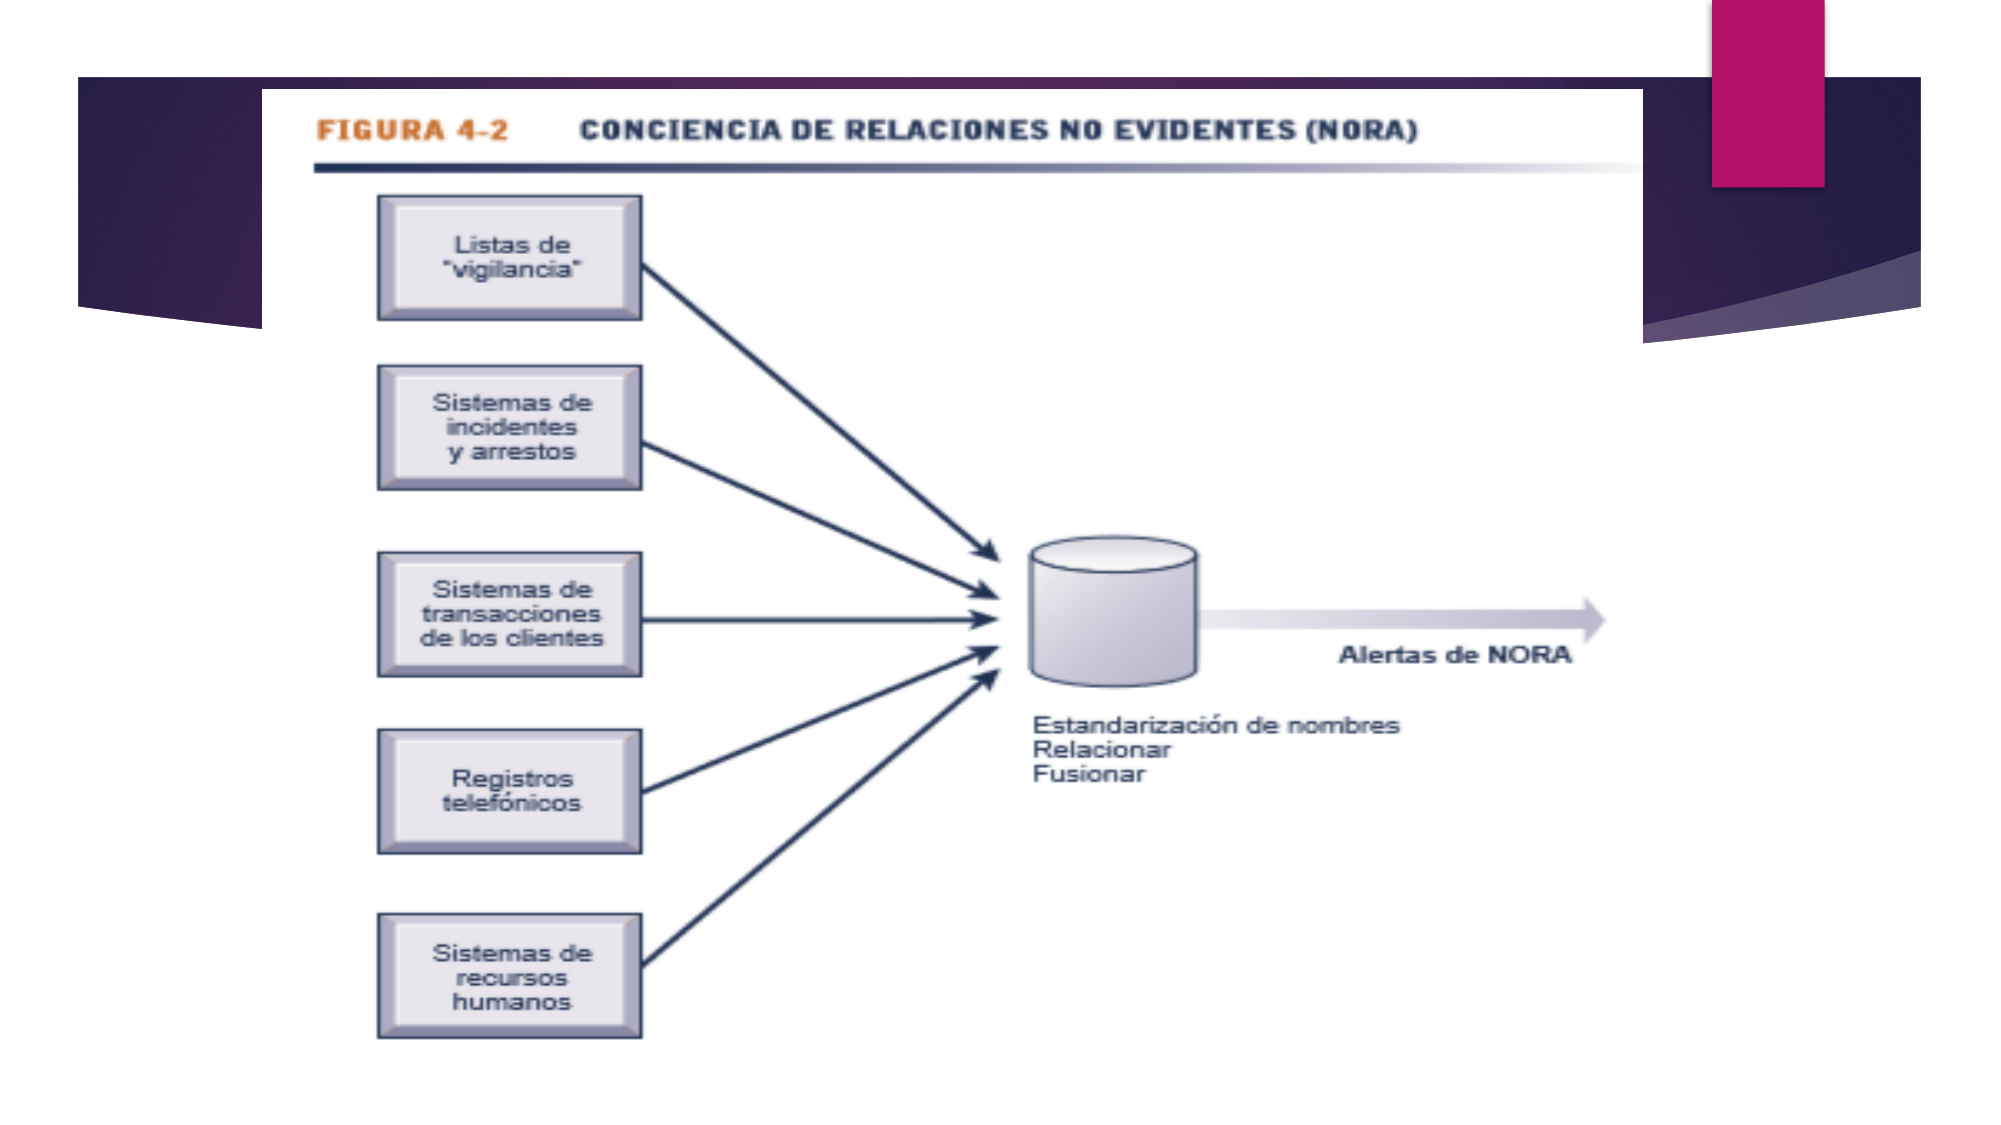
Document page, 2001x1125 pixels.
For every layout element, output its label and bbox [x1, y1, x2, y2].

list [262, 88, 1643, 1047]
